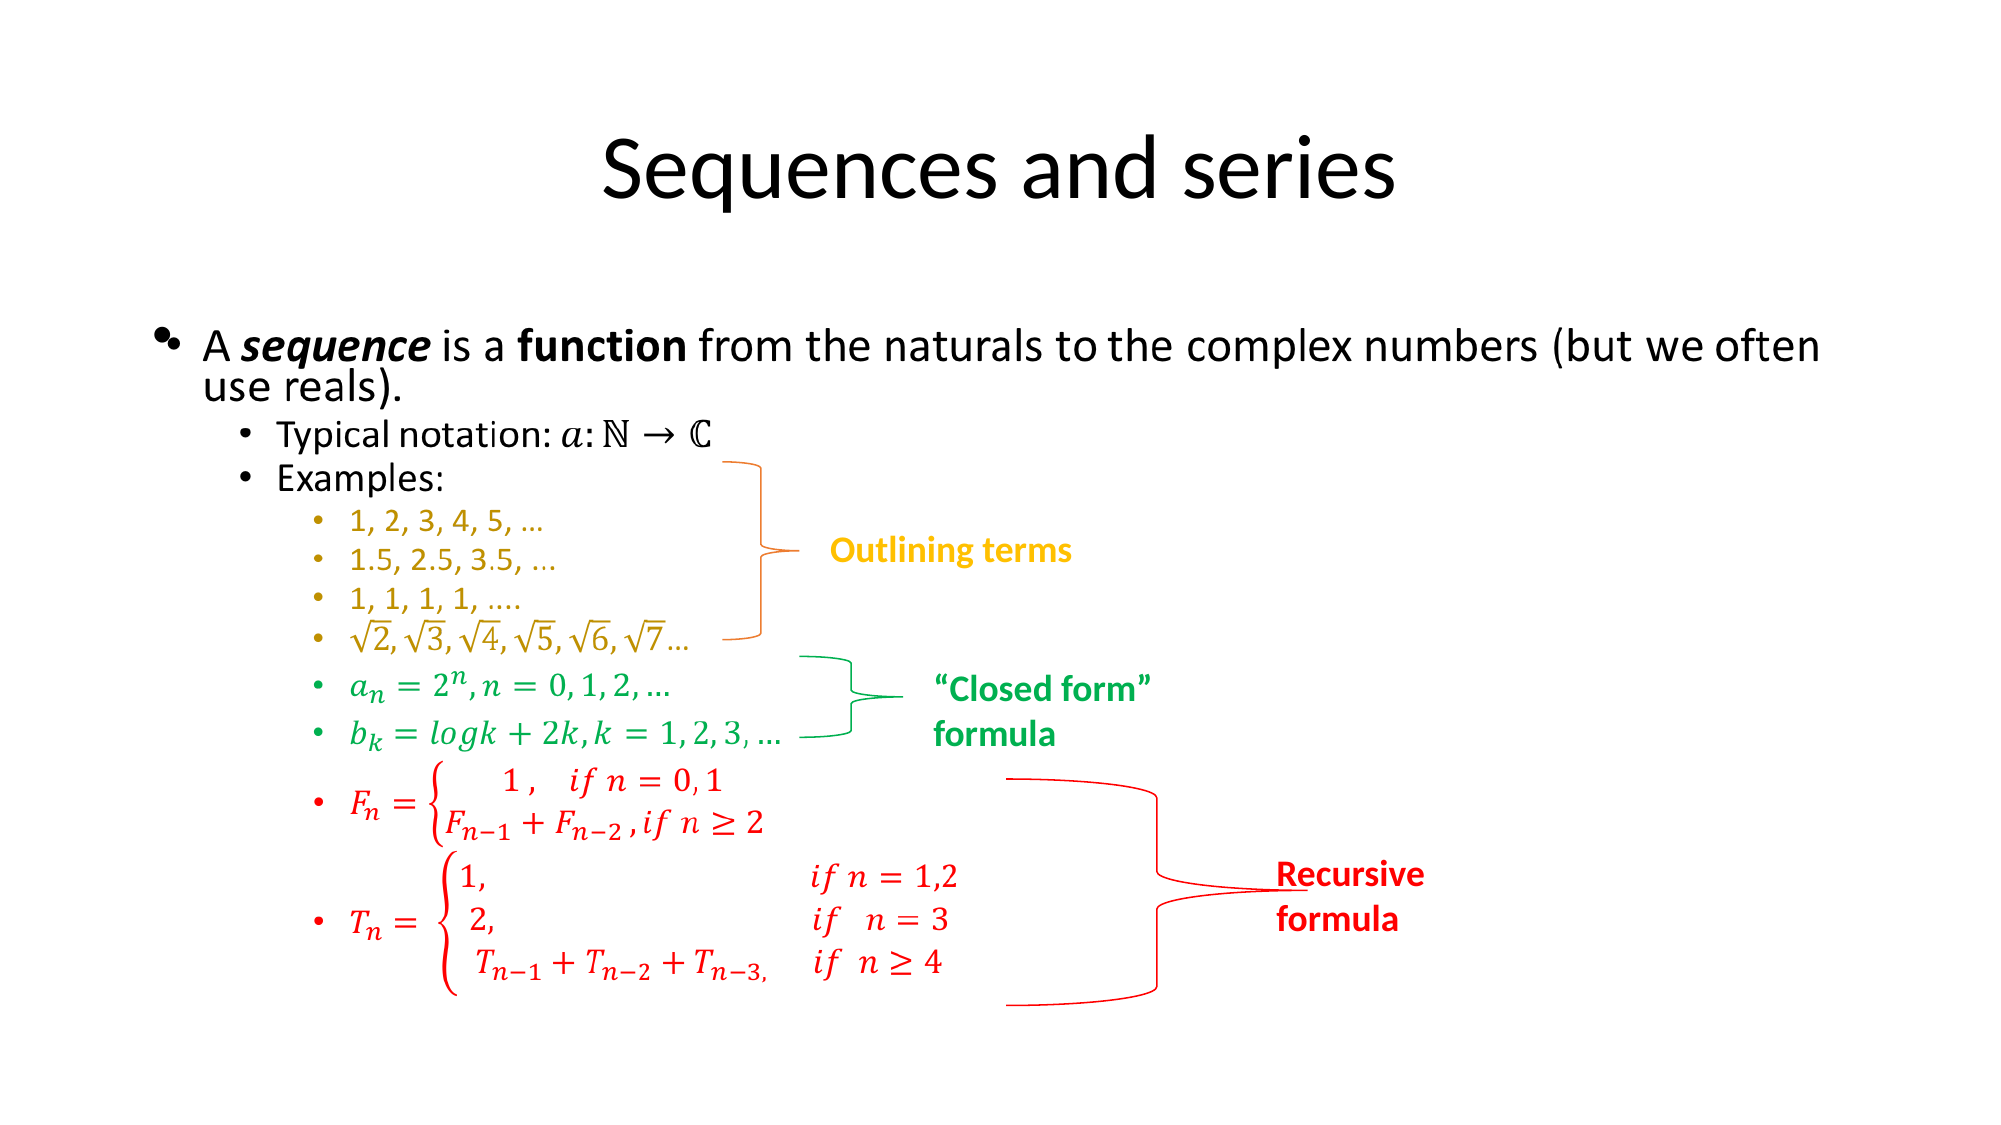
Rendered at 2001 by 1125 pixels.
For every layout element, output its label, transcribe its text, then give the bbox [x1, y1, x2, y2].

text_box [799, 656, 904, 738]
text_box “Closed form” formula [918, 656, 1243, 763]
title Sequences and series [137, 59, 1863, 278]
list [137, 299, 1863, 1014]
text_box Recursive formula [1261, 841, 1586, 948]
text_box [722, 461, 800, 640]
text_box Outlining terms [815, 517, 1140, 578]
text_box [1006, 778, 1261, 1006]
